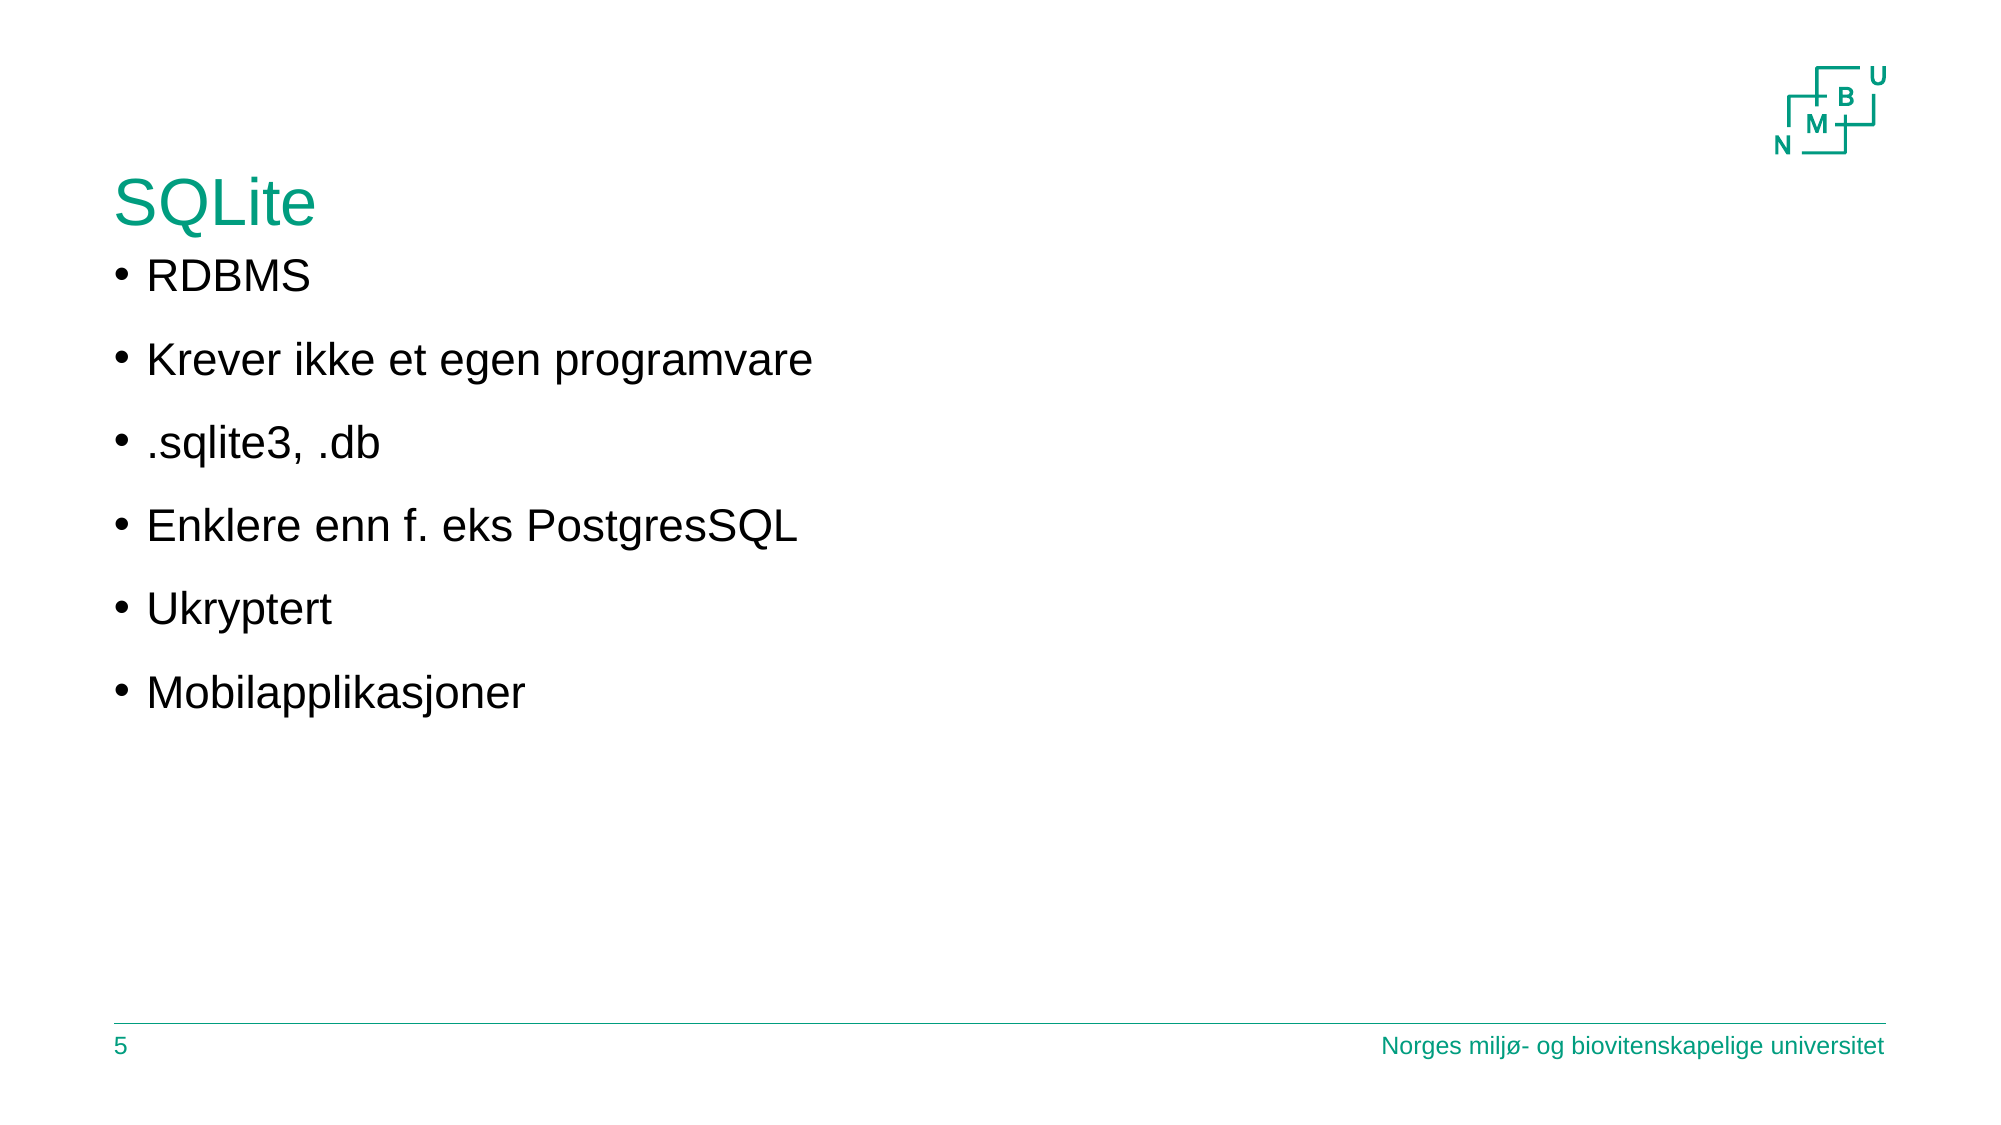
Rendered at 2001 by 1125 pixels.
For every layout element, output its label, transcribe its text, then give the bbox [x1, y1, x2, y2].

footer Norges miljø- og biovitenskapelige universitet [1210, 1027, 1886, 1062]
slide_number 4 [114, 1027, 564, 1061]
title SQLite [114, 155, 1687, 242]
list RDBMS Krever ikke et egen programvare .sqlite3, .db Enklere enn f. eks PostgresSQL Ukryptert Mobilapplikasjoner [114, 242, 1922, 922]
